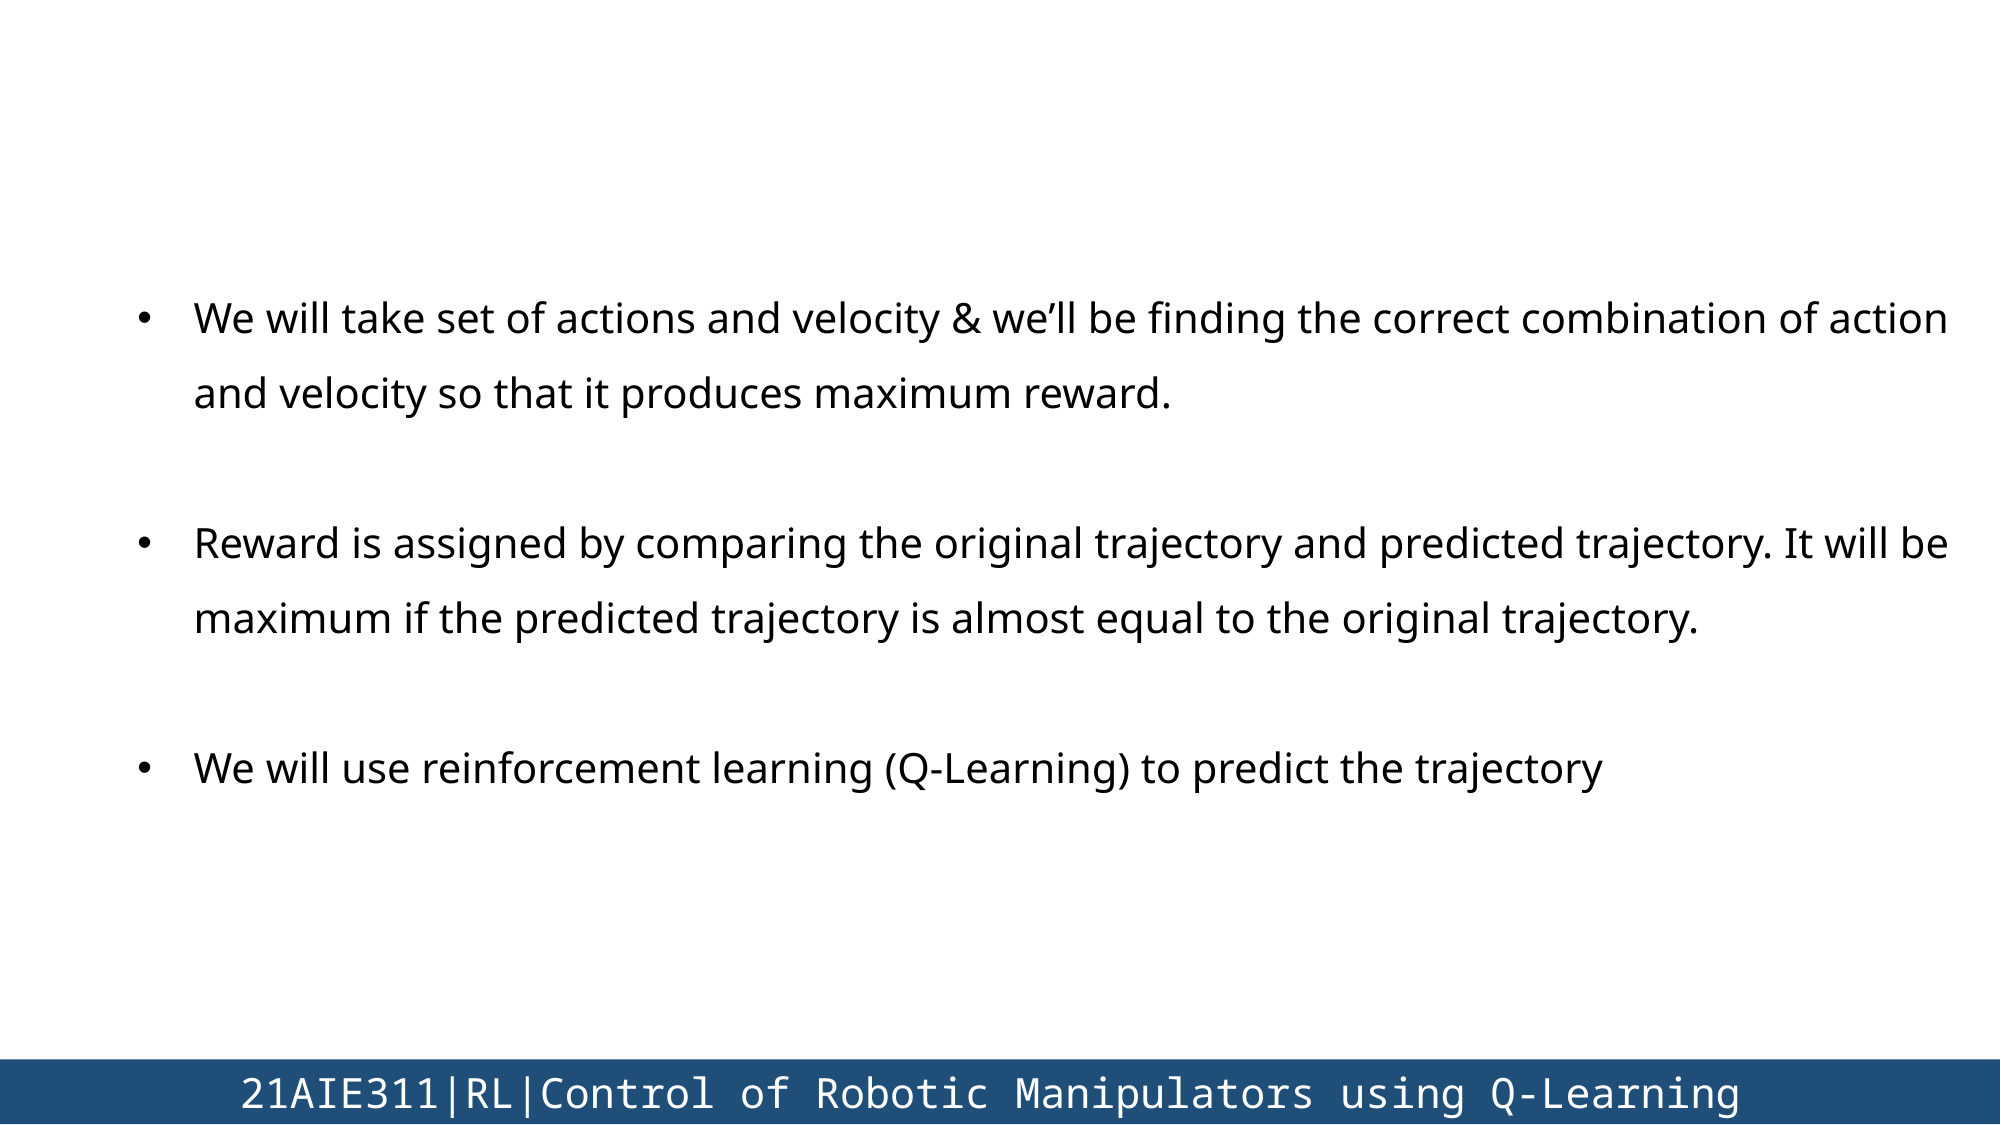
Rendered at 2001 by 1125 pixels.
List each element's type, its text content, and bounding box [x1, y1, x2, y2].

text_box 21AIE311|RL|Control of Robotic Manipulators using Q-Learning [0, 1059, 2000, 1125]
text_box We will take set of actions and velocity & we’ll be finding the correct combination of action and velocity so that it produces maximum reward. Reward is assigned by comparing the original trajectory and predicted trajectory. It will be maximum if the predicted trajectory is almost equal to the original trajectory. We will use reinforcement learning (Q-Learning) to predict the trajectory [122, 259, 1972, 800]
